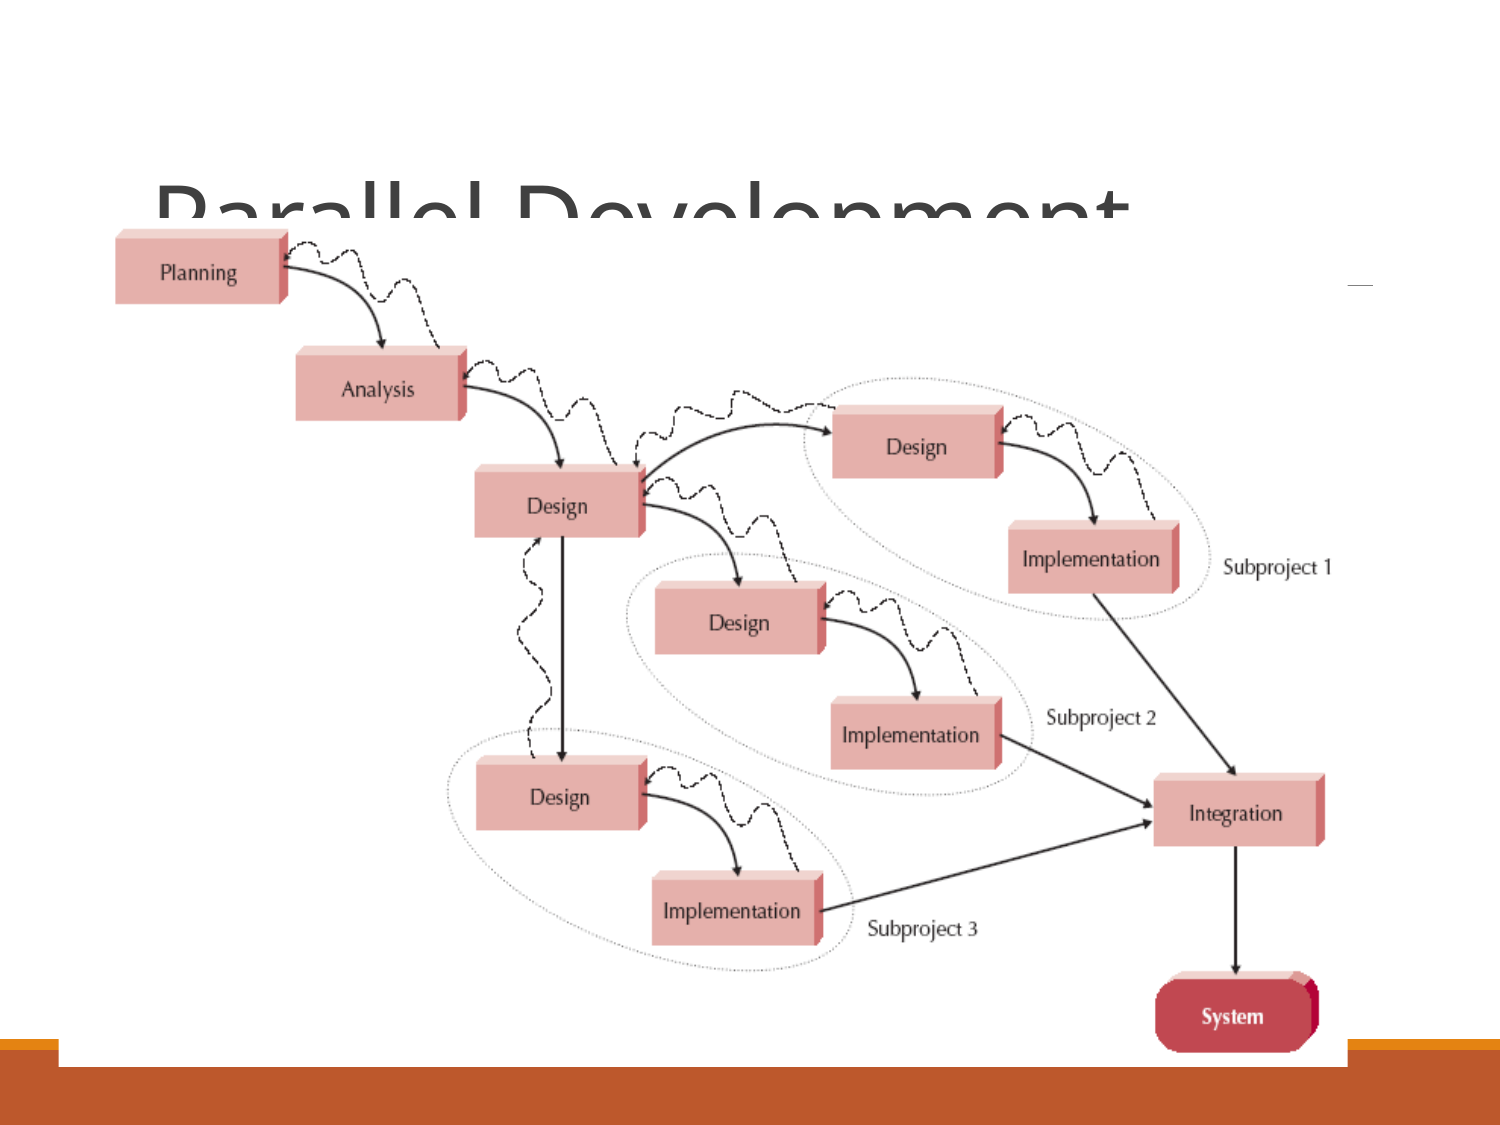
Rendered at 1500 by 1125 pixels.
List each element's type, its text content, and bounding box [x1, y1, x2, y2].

title Parallel Development [135, 47, 1373, 285]
picture [57, 217, 1349, 1068]
